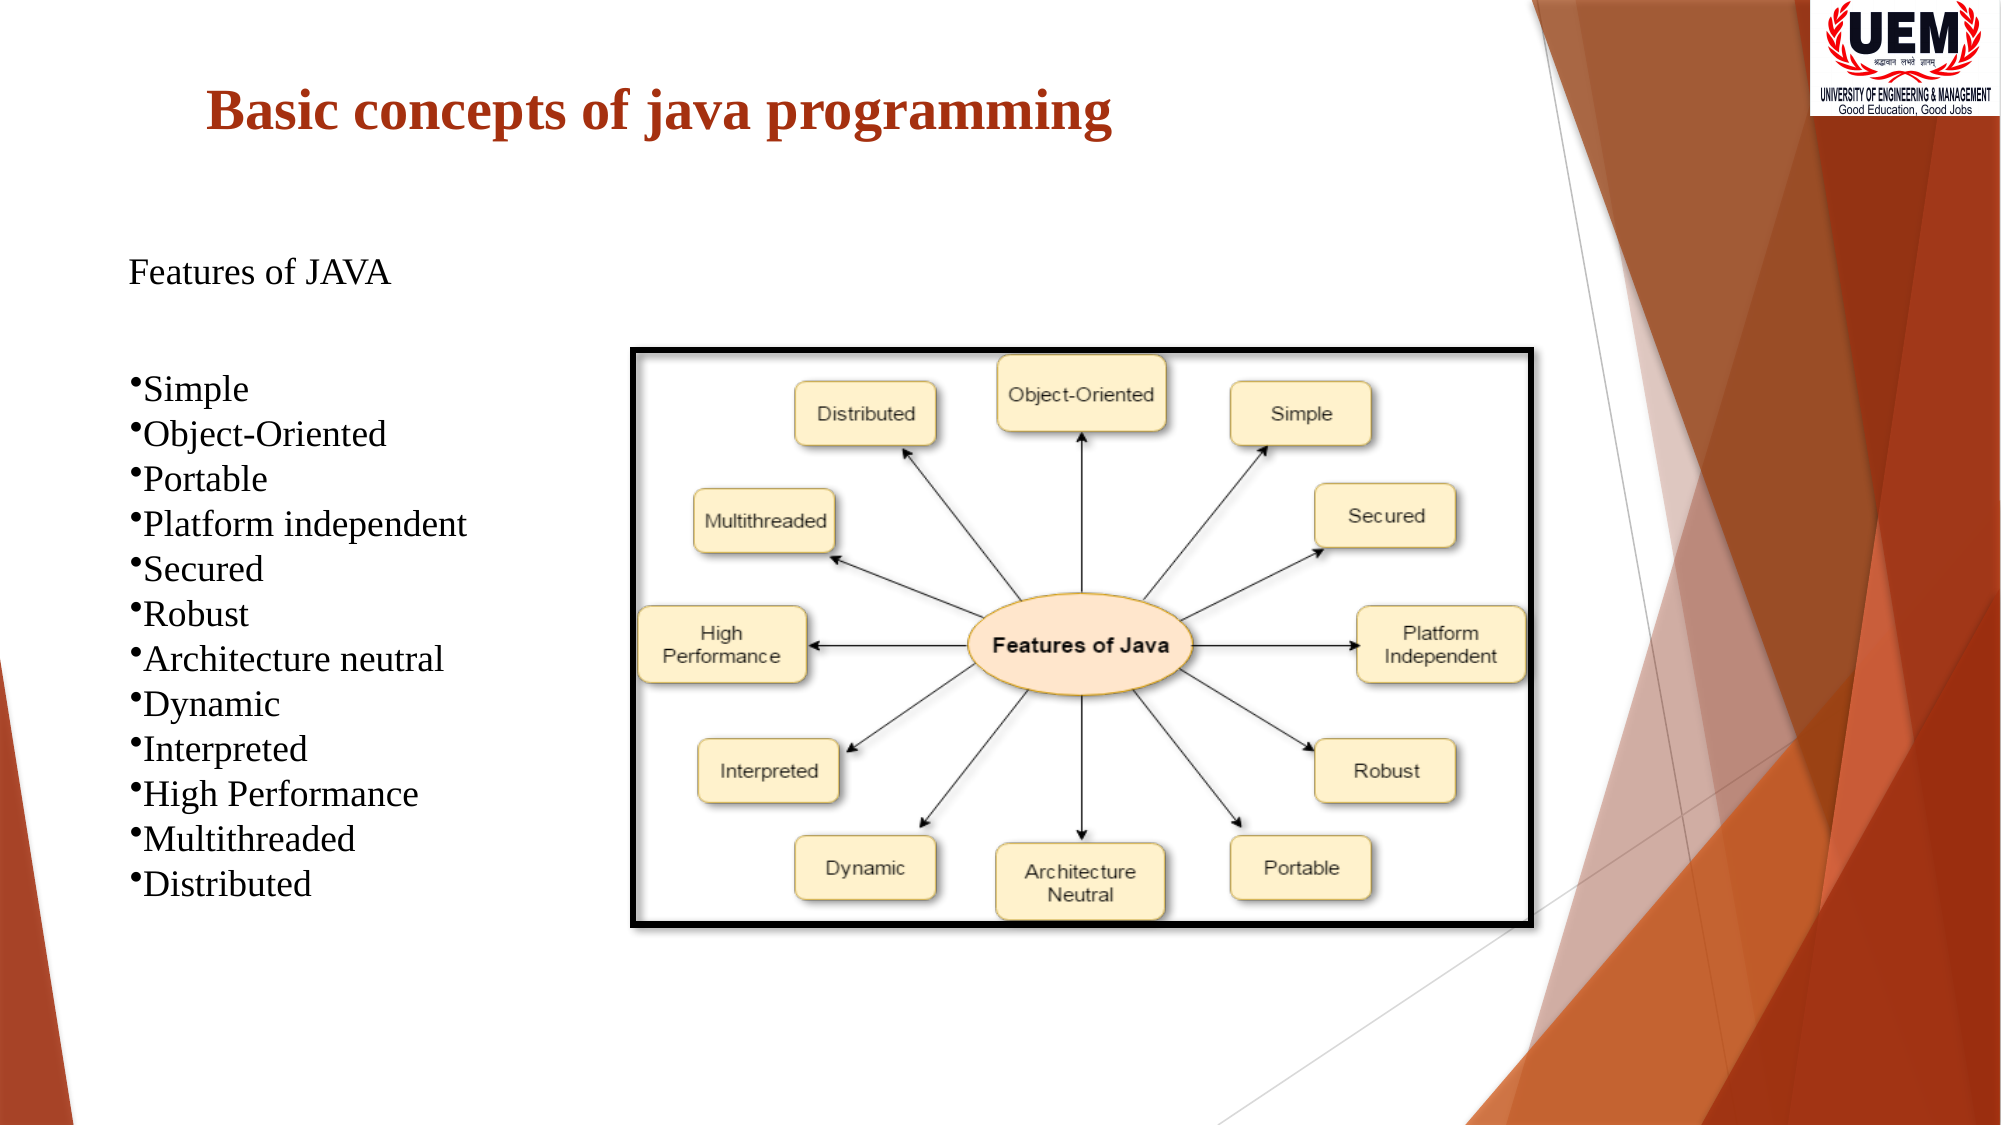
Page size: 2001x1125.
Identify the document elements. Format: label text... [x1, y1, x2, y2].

text_box Features of JAVA [113, 239, 1254, 300]
picture [635, 352, 1529, 922]
text_box Simple Object-Oriented Portable Platform independent Secured Robust Architecture neutral Dynamic Interpreted High Performance Multithreaded Distributed [114, 356, 629, 912]
picture [1809, 0, 2000, 117]
title Basic concepts of java programming [191, 63, 1394, 158]
